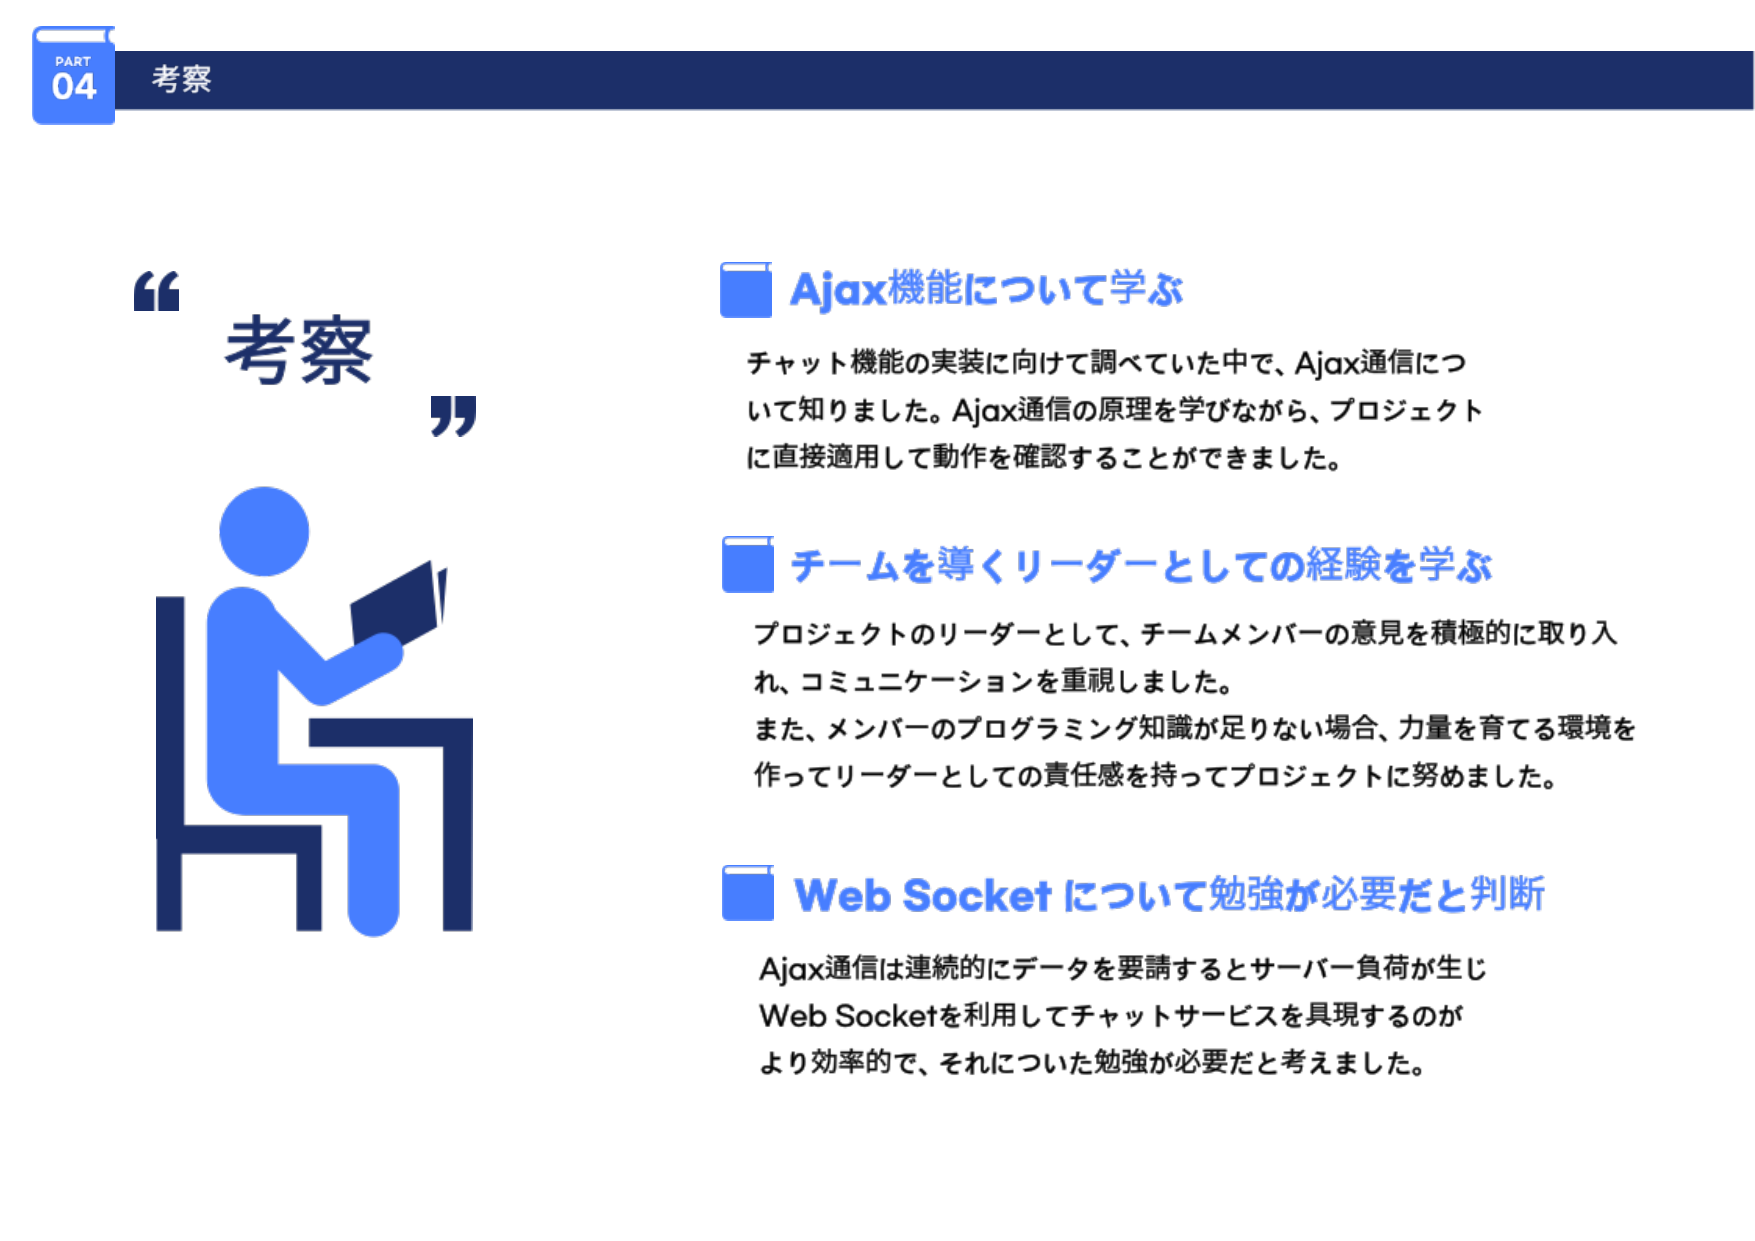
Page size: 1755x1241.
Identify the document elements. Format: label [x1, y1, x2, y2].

picture [746, 613, 1653, 802]
picture [147, 58, 231, 108]
picture [753, 260, 1205, 333]
picture [42, 54, 114, 118]
text_box [721, 536, 774, 593]
picture [207, 299, 408, 421]
picture [783, 866, 1559, 931]
picture [740, 342, 1497, 484]
text_box [721, 864, 774, 921]
picture [753, 948, 1501, 1090]
text_box [430, 396, 476, 437]
text_box [134, 270, 179, 312]
text_box [120, 50, 1755, 112]
text_box [156, 484, 473, 942]
text_box [720, 261, 773, 318]
picture [764, 537, 1508, 601]
text_box [32, 25, 116, 126]
